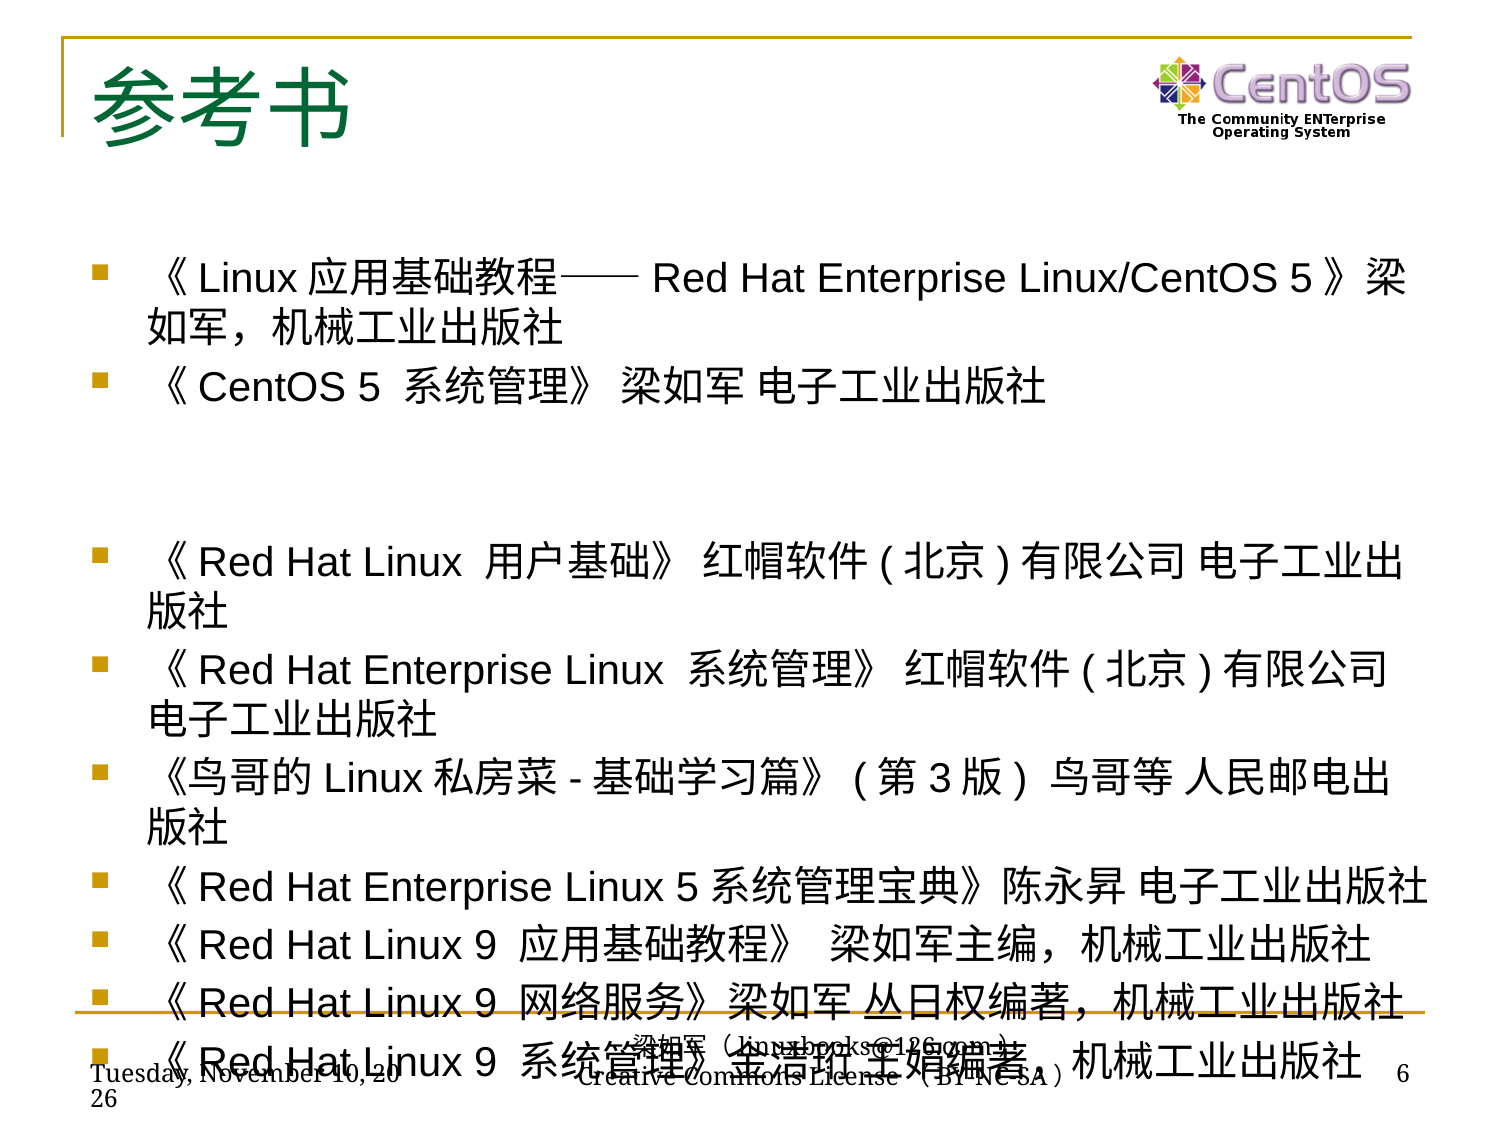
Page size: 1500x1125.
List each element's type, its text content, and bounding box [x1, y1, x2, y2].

slide_number 6 [1074, 1023, 1426, 1100]
title 参考书 [74, 45, 1426, 233]
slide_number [74, 1023, 426, 1100]
list 《Linux应用基础教程——Red Hat Enterprise Linux/CentOS 5》梁如军，机械工业出版社 《CentOS 5 系统管理》 梁如军 电子工业出版社 《Red Hat Linux 用户基础》 红帽软件(北京)有限公司 电子工业出版社 《Red Hat Enterprise Linux 系统管理》 红帽软件(北京)有限公司 电子工业出版社 《鸟哥的Linux私房菜-基础学习篇》(第3版) 鸟哥等 人民邮电出版社 《Red Hat Enterprise Linux 5系统管理宝典》陈永昇 电子工业出版社 《Red Hat Linux 9 应用基础教程》 梁如军主编，机械工业出版社 《Red Hat Linux 9 网络服务》梁如军 丛日权编著，机械工业出版社 《Red Hat Linux 9 系统管理》金洁珩 王娟编著，机械工业出版社 [74, 243, 1448, 1006]
text_box 梁如军（linuxbooks@126.com） Creative Commons License（BY-NC-SA） [385, 1023, 1272, 1099]
